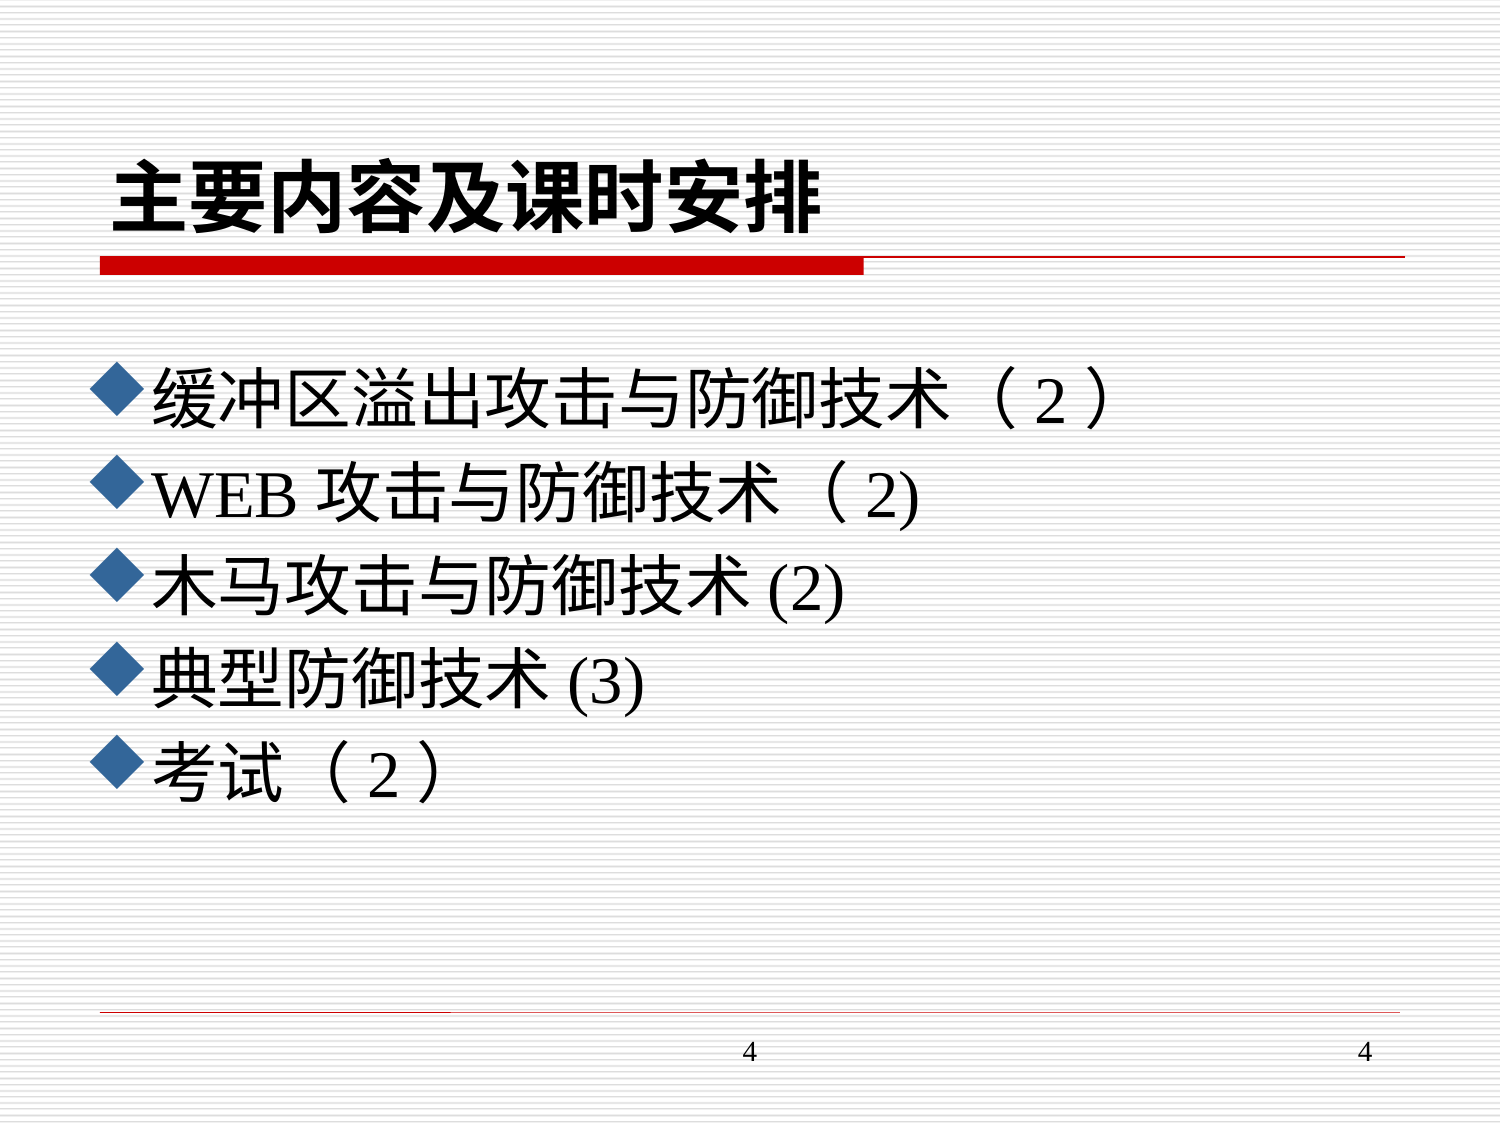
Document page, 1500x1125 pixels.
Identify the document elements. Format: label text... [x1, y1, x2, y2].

text_box [1074, 1024, 1388, 1100]
title 主要内容及课时安排 [93, 49, 1407, 250]
text_box [512, 1024, 988, 1103]
text_box 缓冲区溢出攻击与防御技术（2） WEB攻击与防御技术（2) 木马攻击与防御技术(2) 典型防御技术(3) 考试（2） [69, 349, 1452, 818]
picture [0, 0, 1500, 1125]
